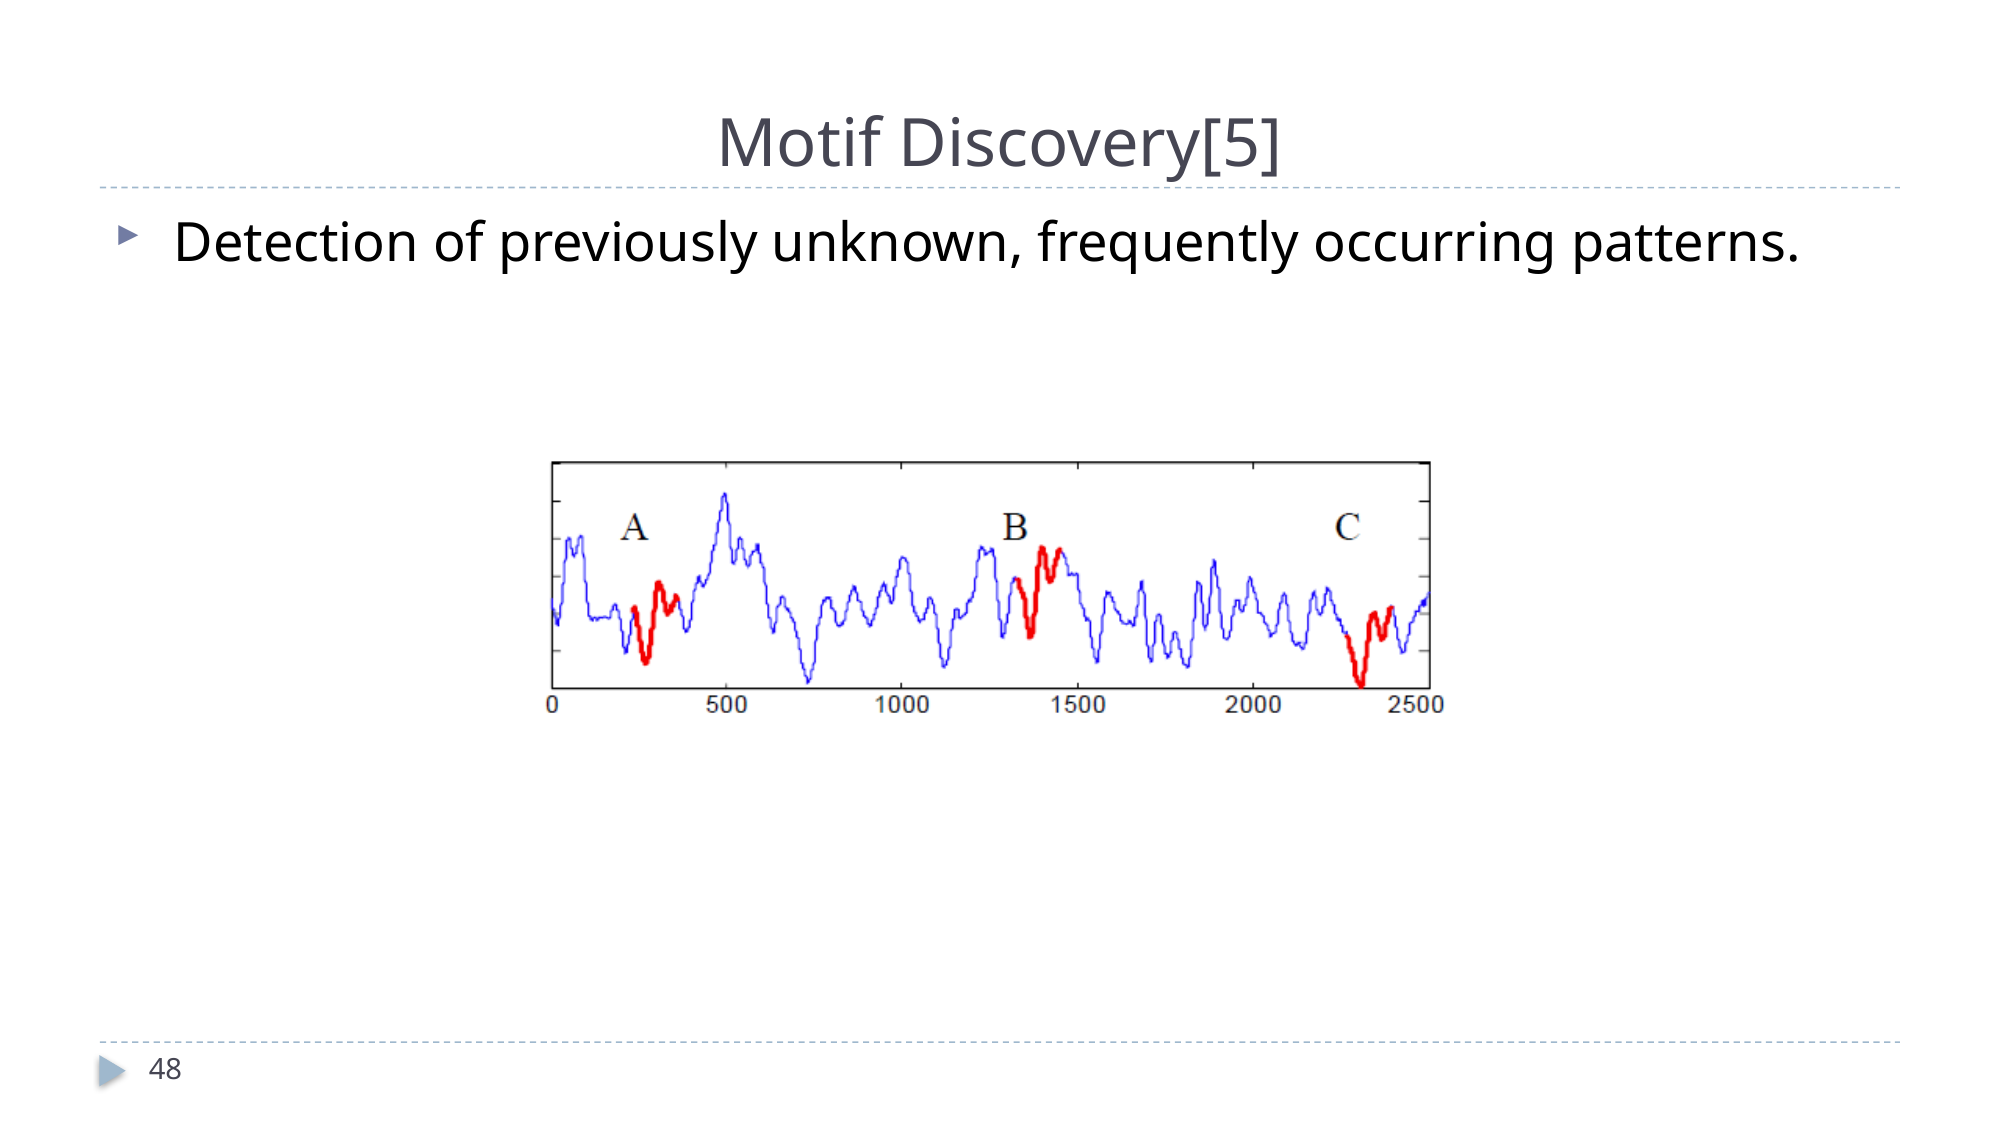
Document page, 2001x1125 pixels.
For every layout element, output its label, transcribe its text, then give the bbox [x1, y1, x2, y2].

title Motif Discovery[5] [99, 24, 1900, 188]
list Detection of previously unknown, frequently occurring patterns. [99, 200, 1900, 1010]
picture [533, 449, 1467, 746]
slide_number 48 [133, 1042, 568, 1103]
